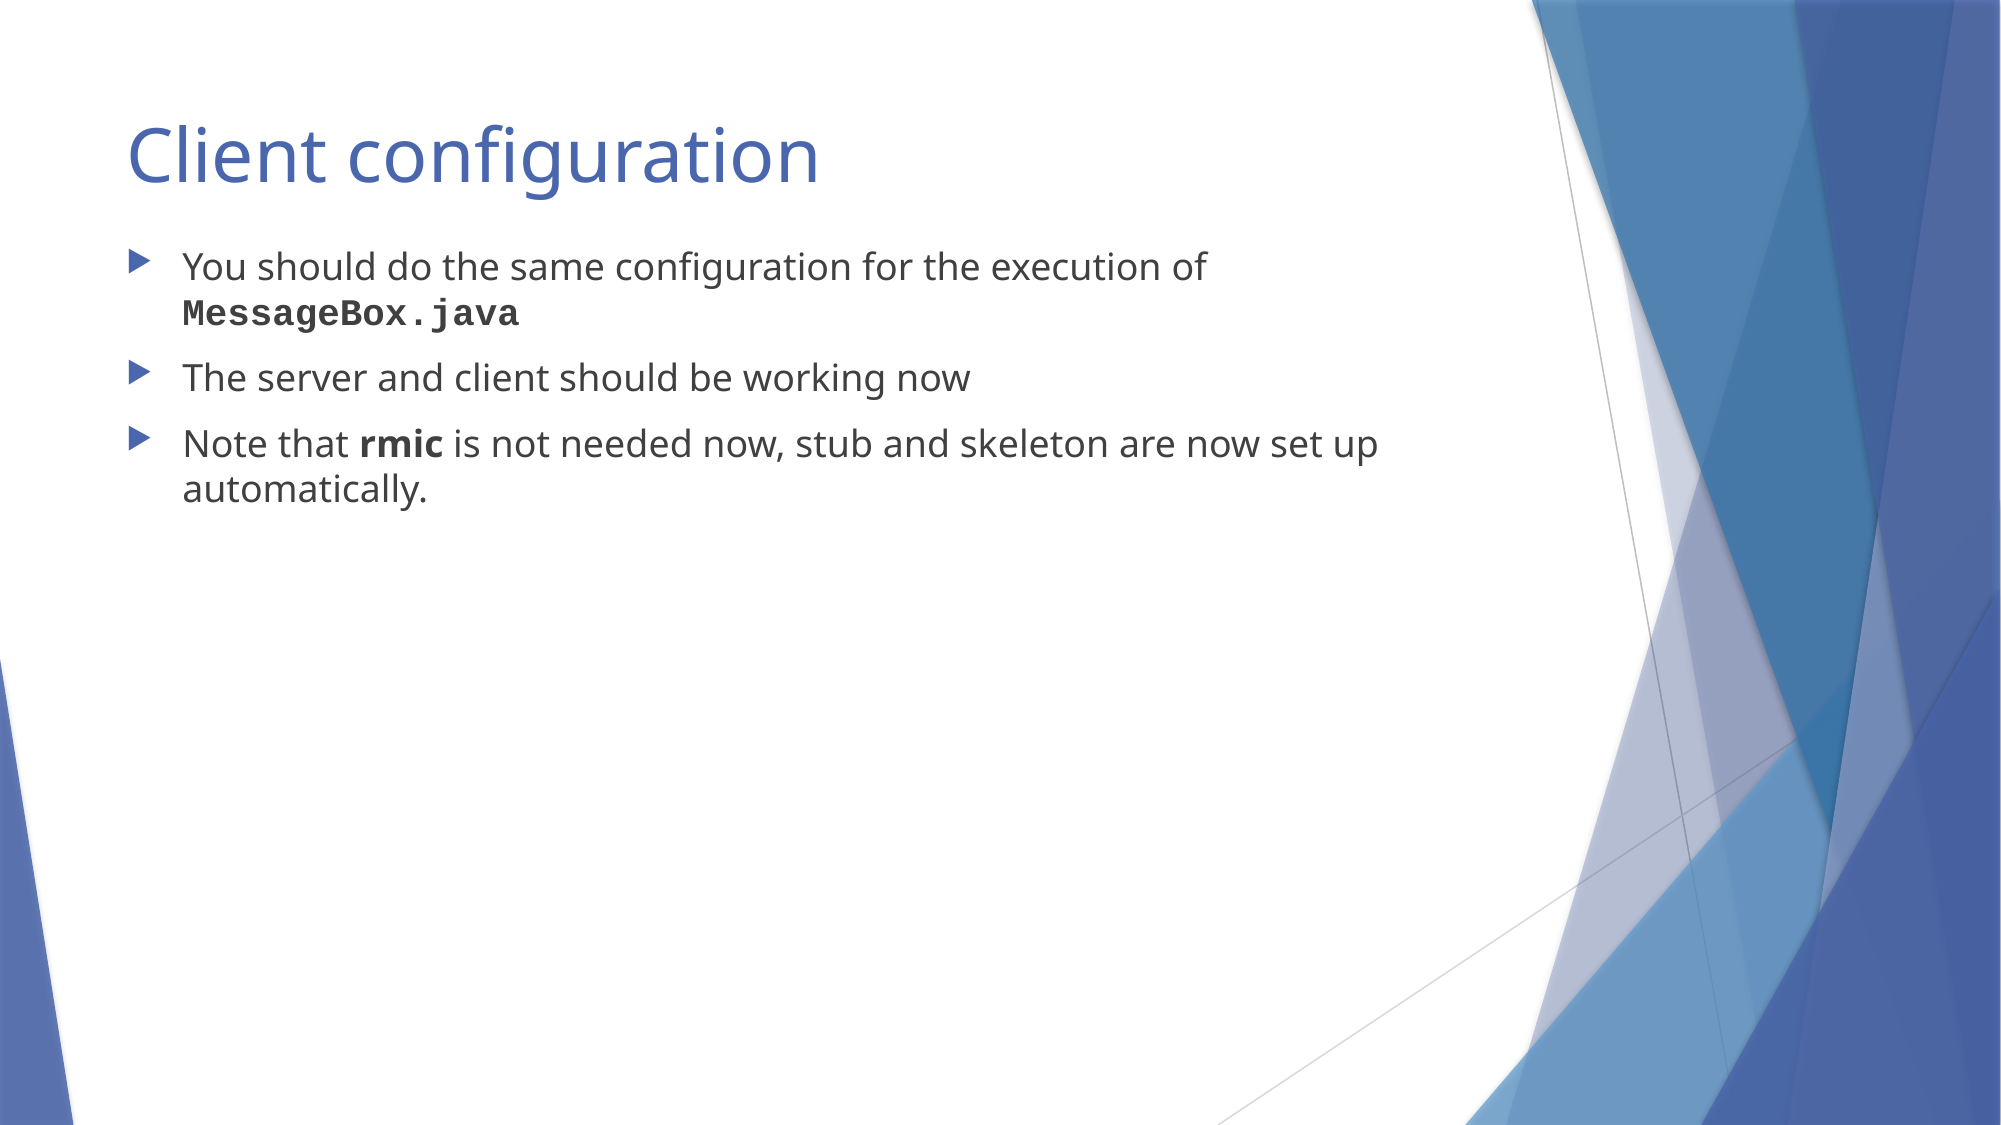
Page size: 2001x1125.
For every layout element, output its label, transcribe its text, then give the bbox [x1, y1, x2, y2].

list You should do the same configuration for the execution of MessageBox.java The server and client should be working now Note that rmic is not needed now, stub and skeleton are now set up automatically. [111, 235, 1522, 991]
title Client configuration [111, 99, 1522, 221]
